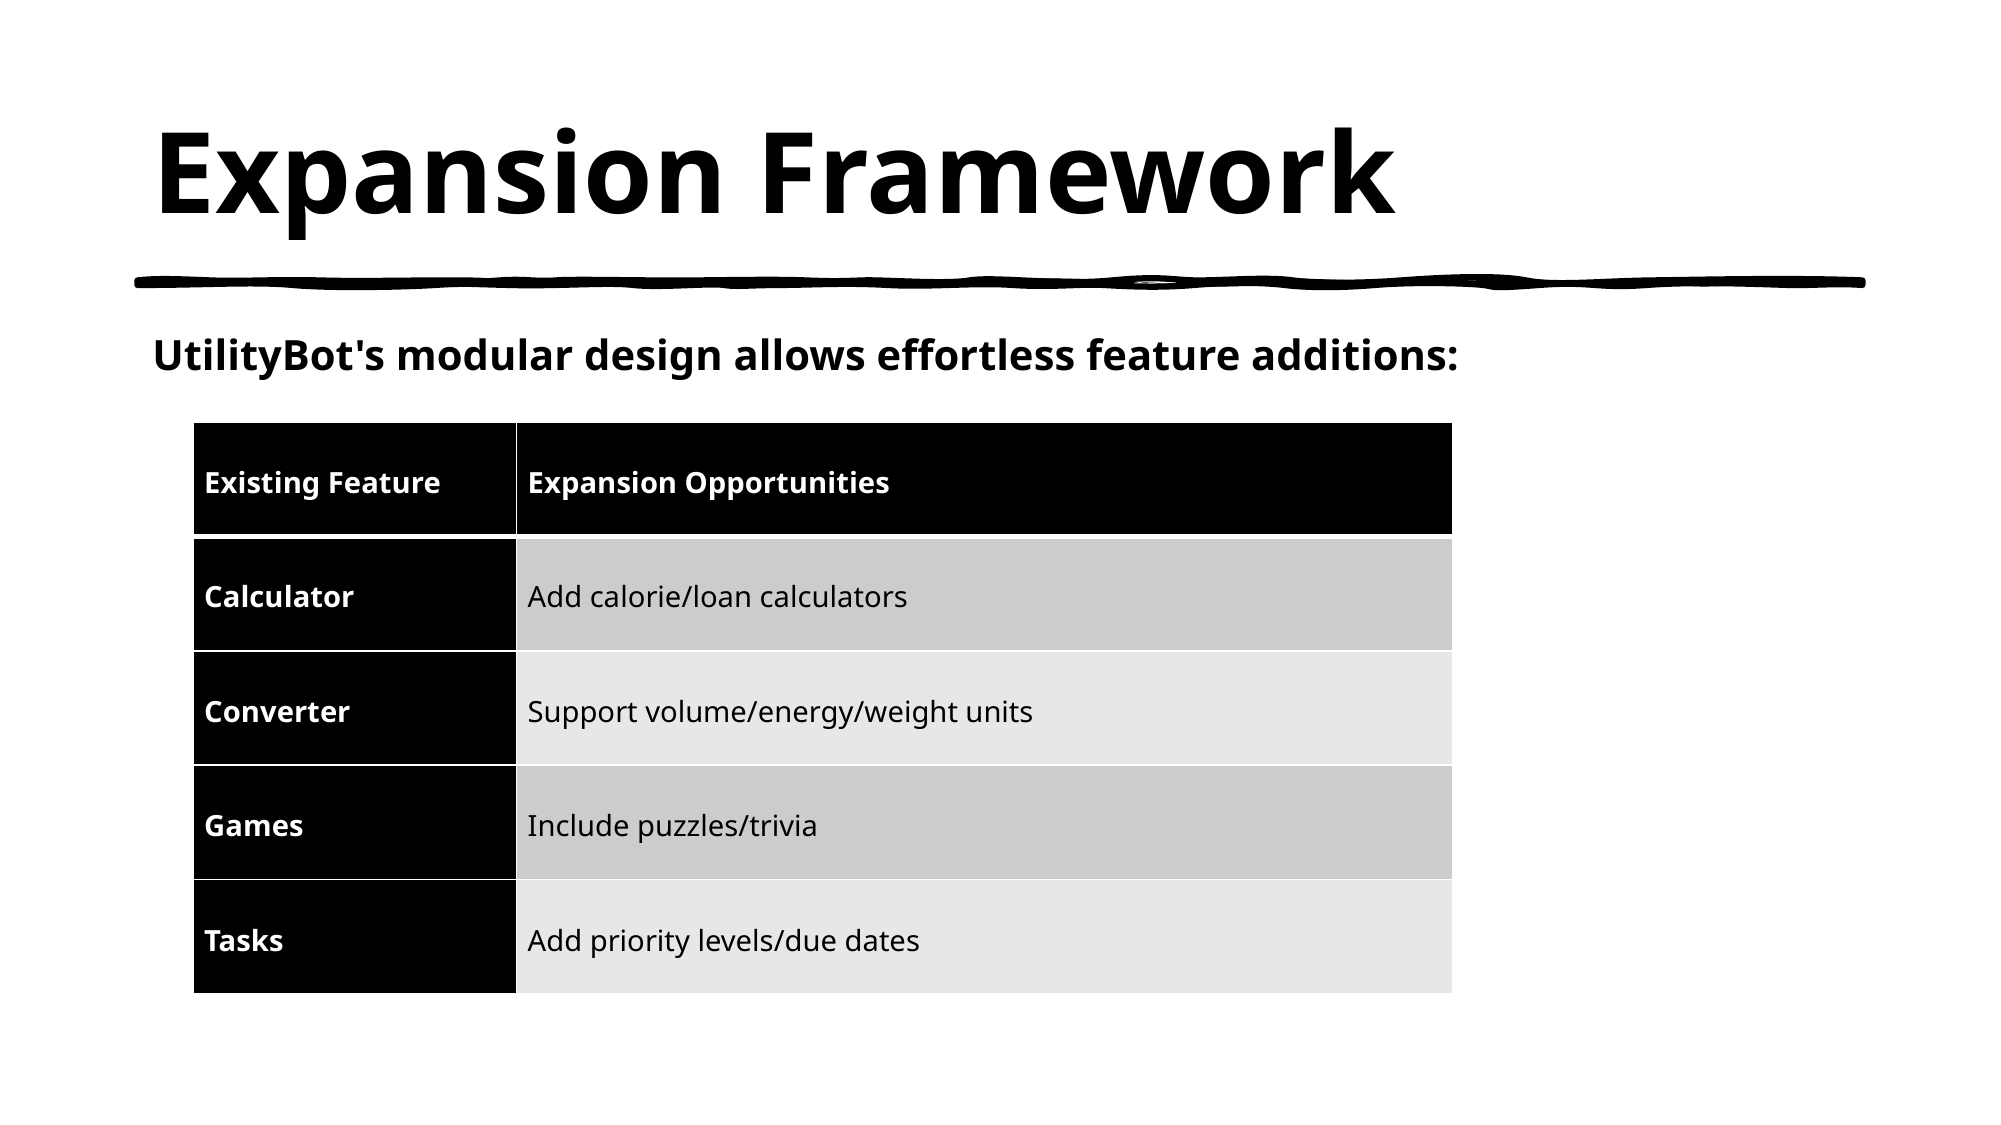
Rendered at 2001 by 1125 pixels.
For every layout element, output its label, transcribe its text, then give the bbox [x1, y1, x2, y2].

table_cell Include puzzles/trivia [517, 766, 1452, 879]
list UtilityBot's modular design allows effortless feature additions: [137, 316, 1863, 1014]
table_cell Add priority levels/due dates [517, 880, 1452, 993]
table_cell Calculator [194, 539, 516, 650]
table_cell Games [194, 766, 516, 879]
title Expansion Framework [137, 59, 1863, 278]
table_header Expansion Opportunities [517, 423, 1452, 534]
table_cell Tasks [194, 880, 516, 993]
table_header Existing Feature [194, 423, 516, 534]
table_cell Add calorie/loan calculators [517, 539, 1452, 650]
table_cell Support volume/energy/weight units [517, 652, 1452, 764]
table_cell Converter [194, 652, 516, 764]
